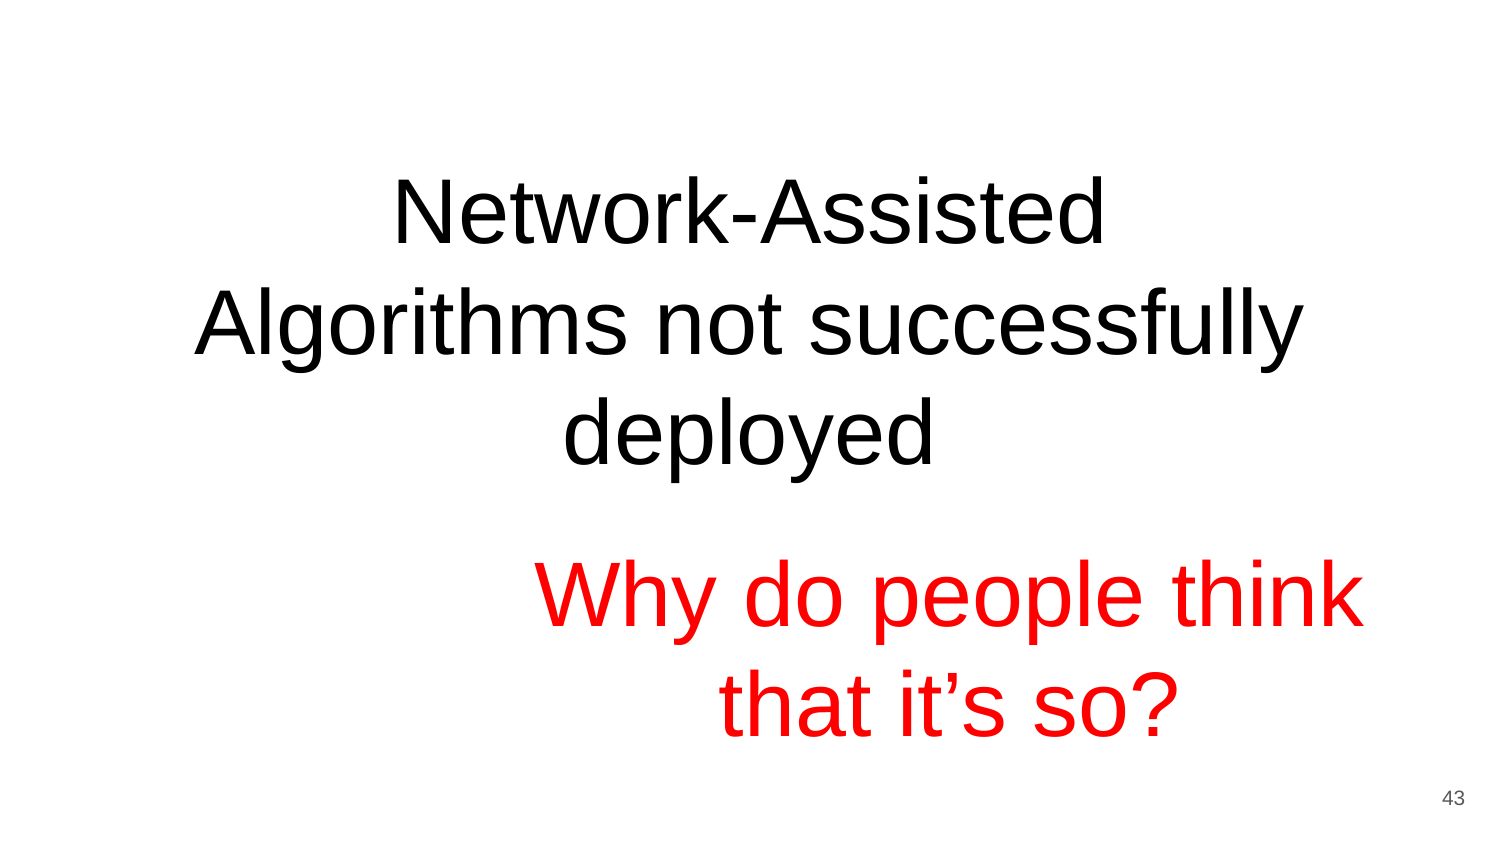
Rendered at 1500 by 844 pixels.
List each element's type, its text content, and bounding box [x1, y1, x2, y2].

text_box 43 [1389, 764, 1480, 830]
text_box Network-Assisted Algorithms not successfully deployed [168, 134, 1332, 498]
text_box Why do people think that it’s so? [510, 527, 1390, 763]
